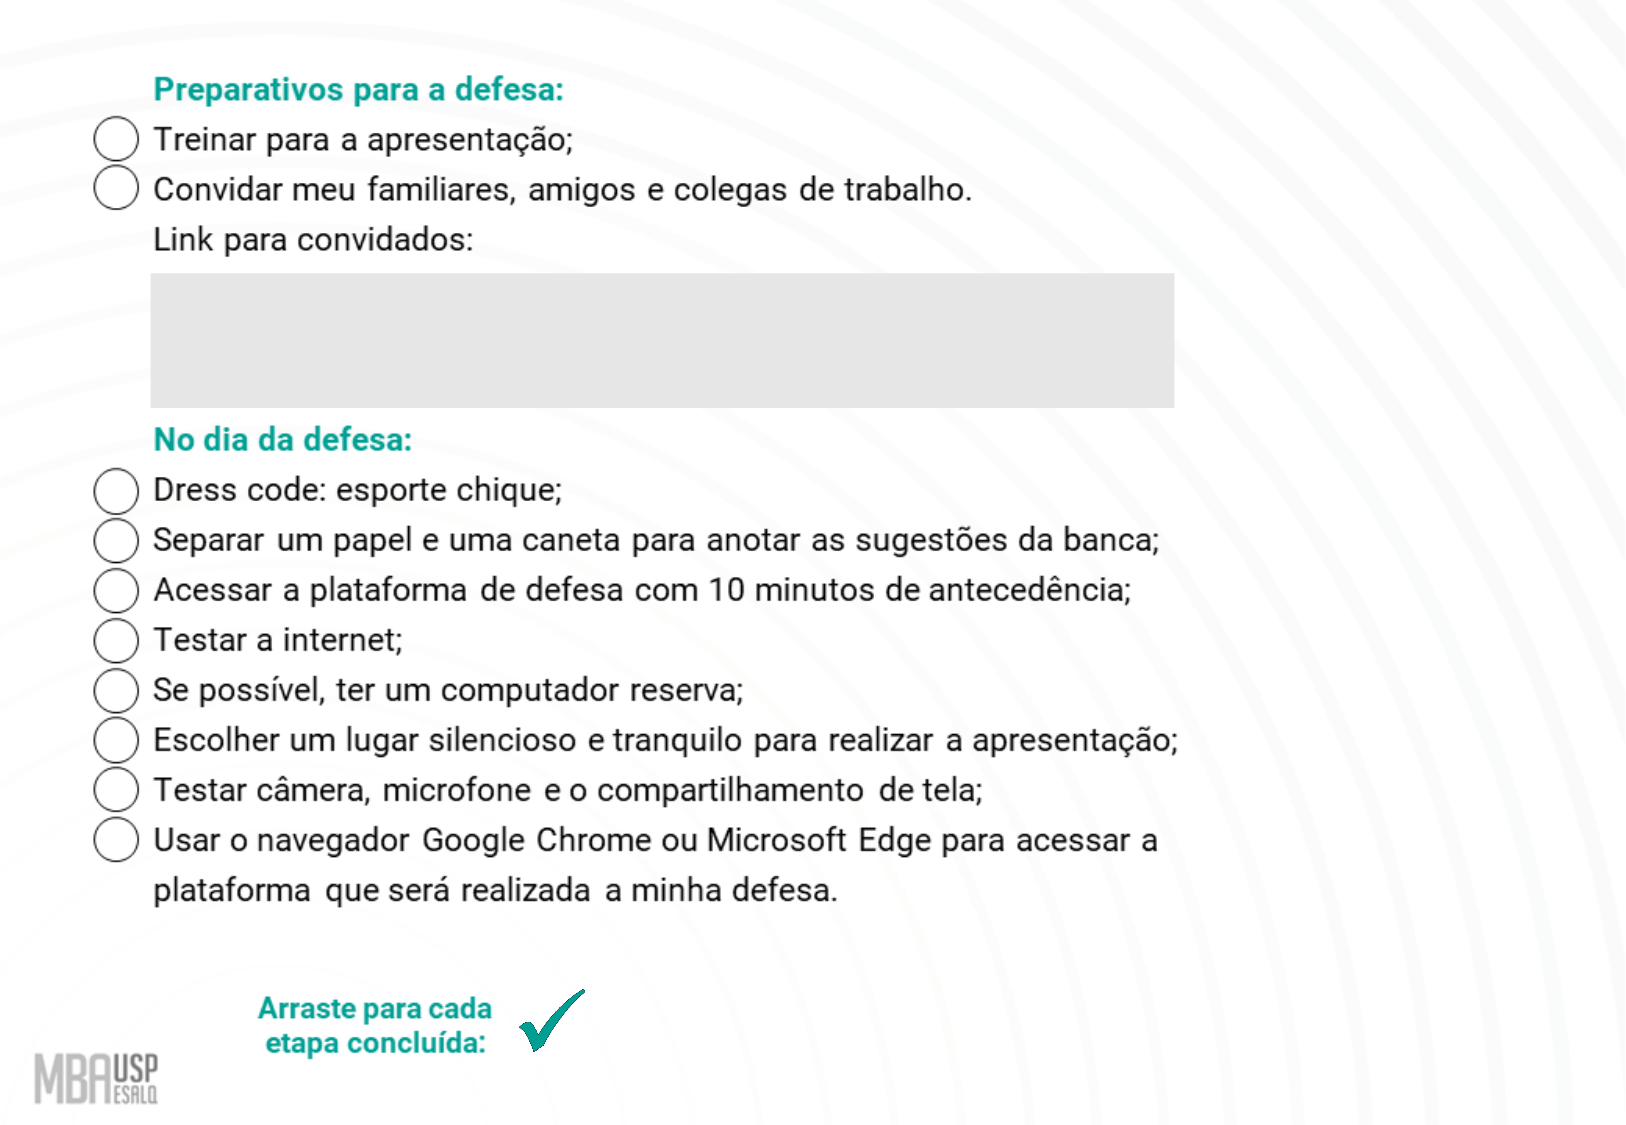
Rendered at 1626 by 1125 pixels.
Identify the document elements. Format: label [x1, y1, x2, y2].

text_box [150, 273, 1175, 408]
picture [0, 0, 1626, 1125]
